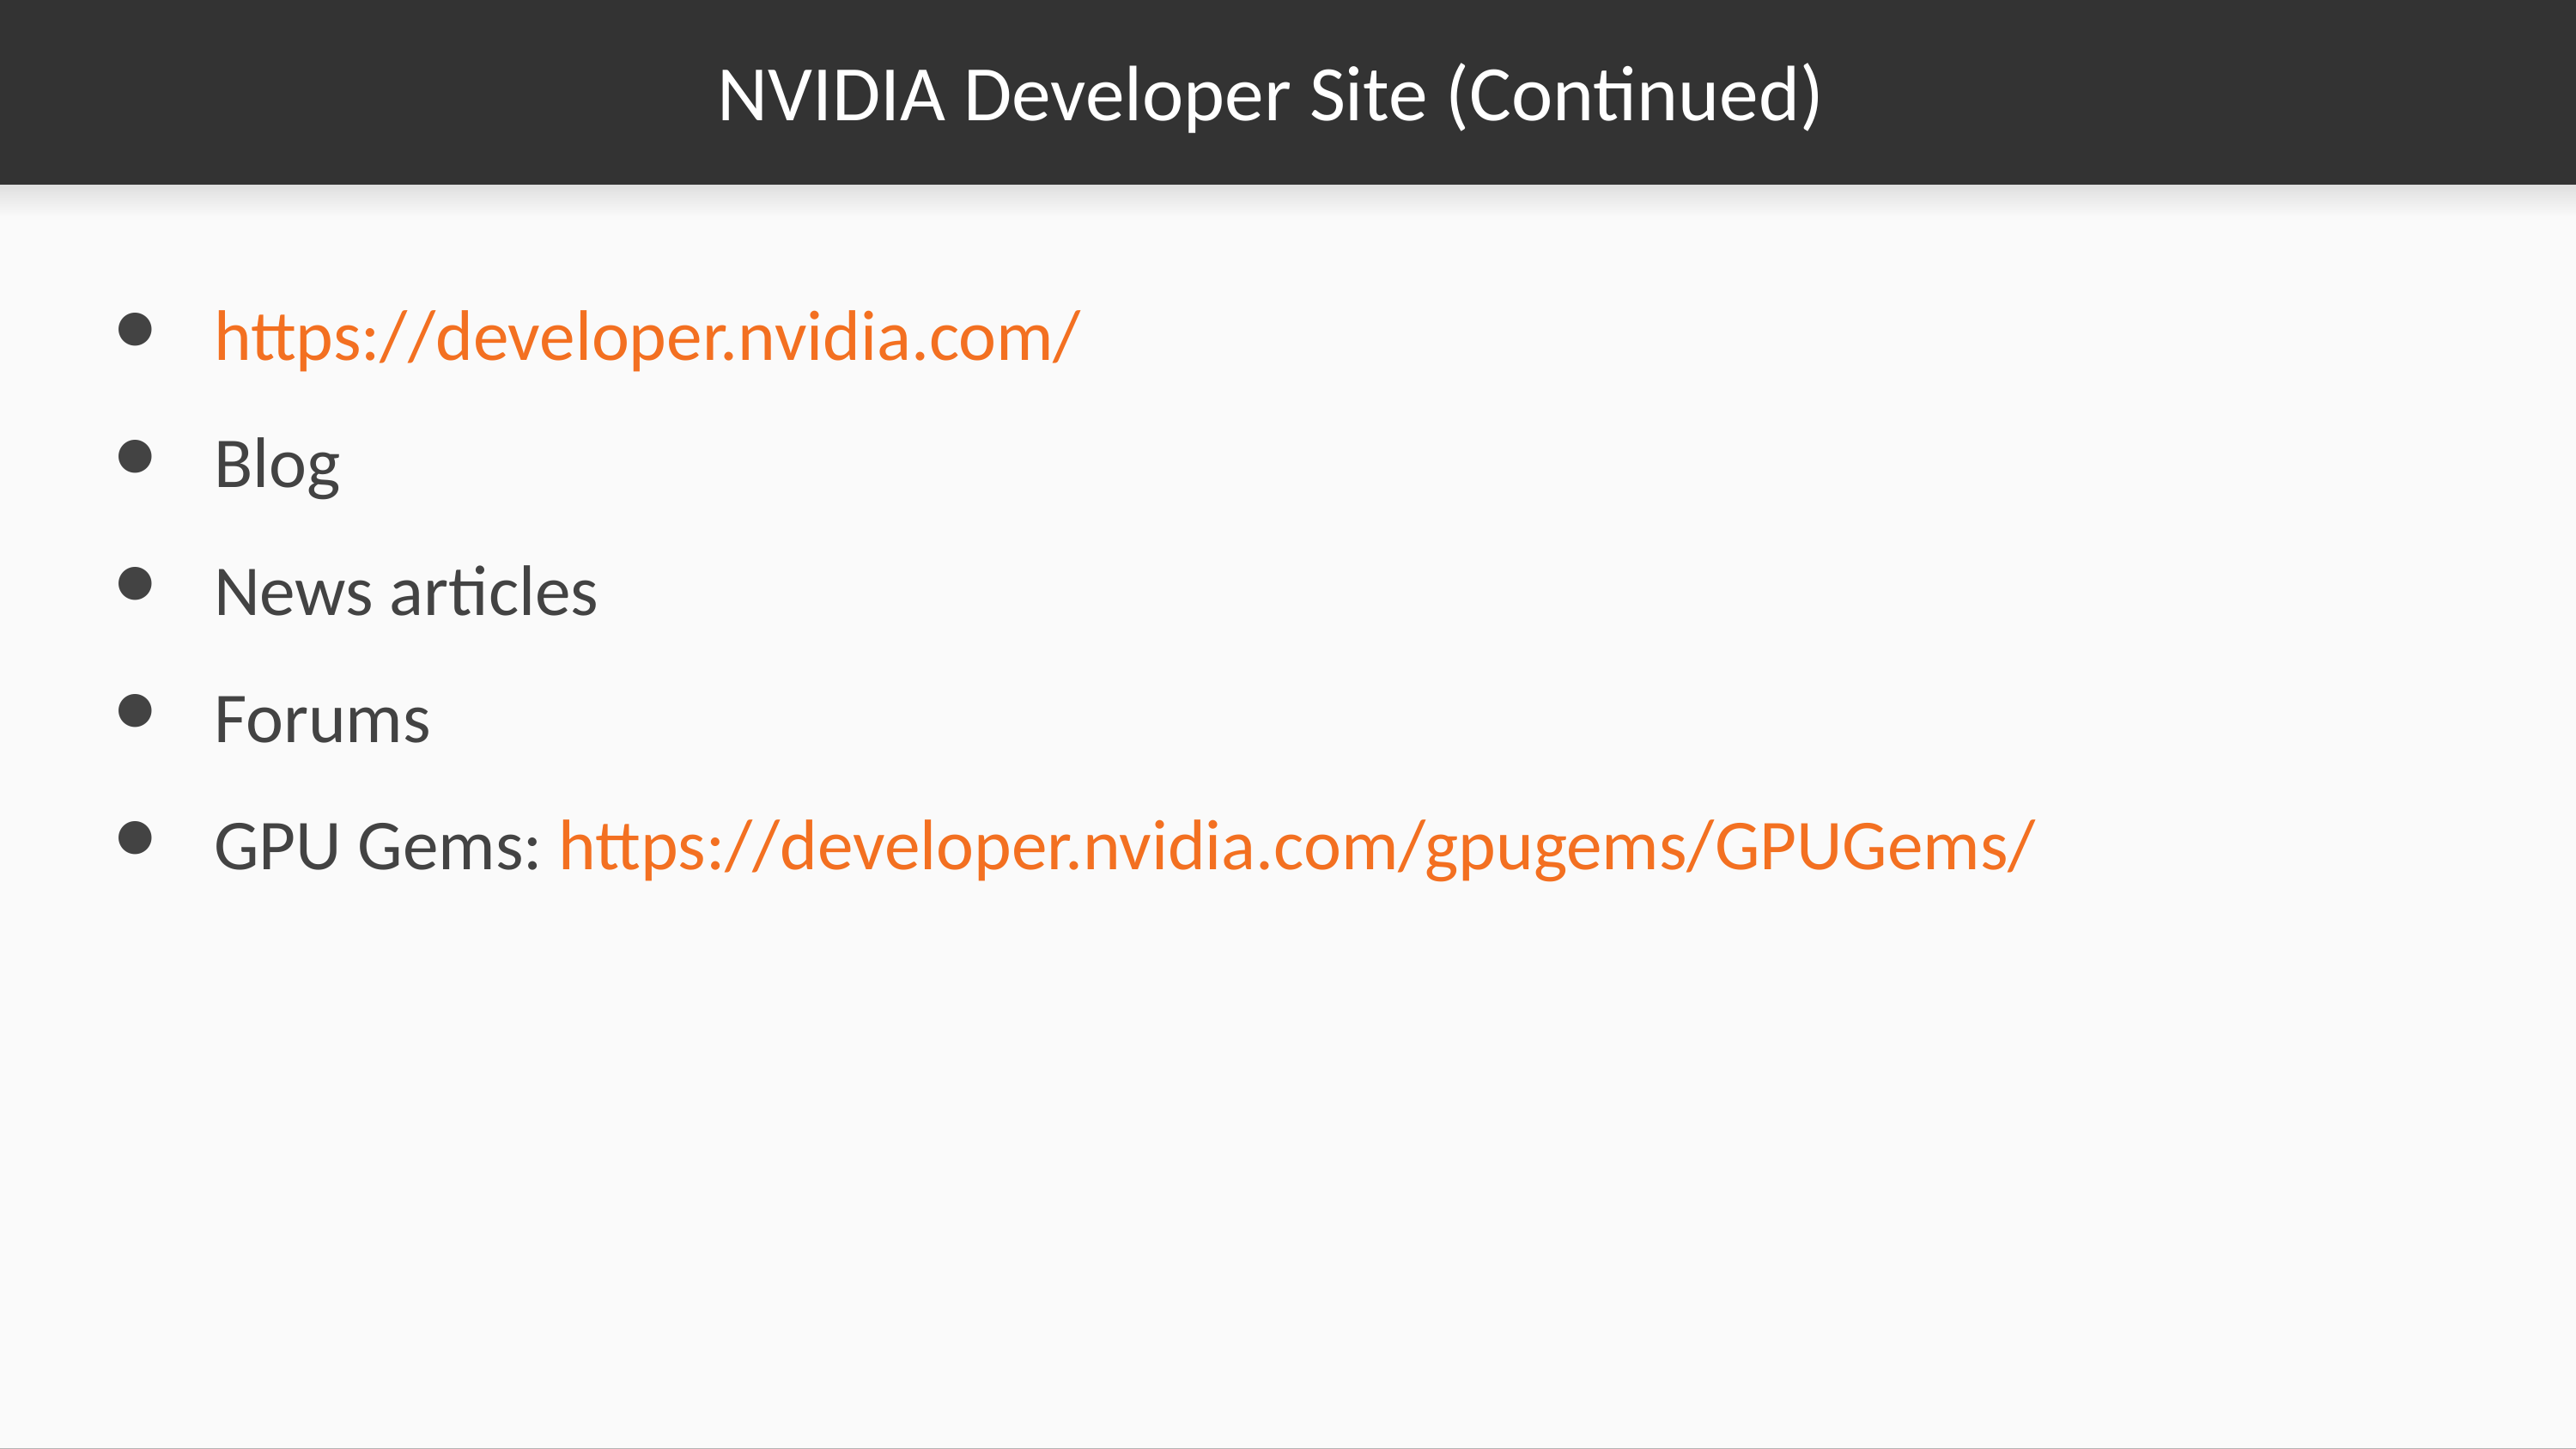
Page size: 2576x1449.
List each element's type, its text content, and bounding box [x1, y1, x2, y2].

list https://developer.nvidia.com/ Blog News articles Forums GPU Gems: https://developer.nvidia.com/gpugems/GPUGems/ [59, 250, 2514, 1384]
title NVIDIA Developer Site (Continued) [27, 4, 2514, 174]
